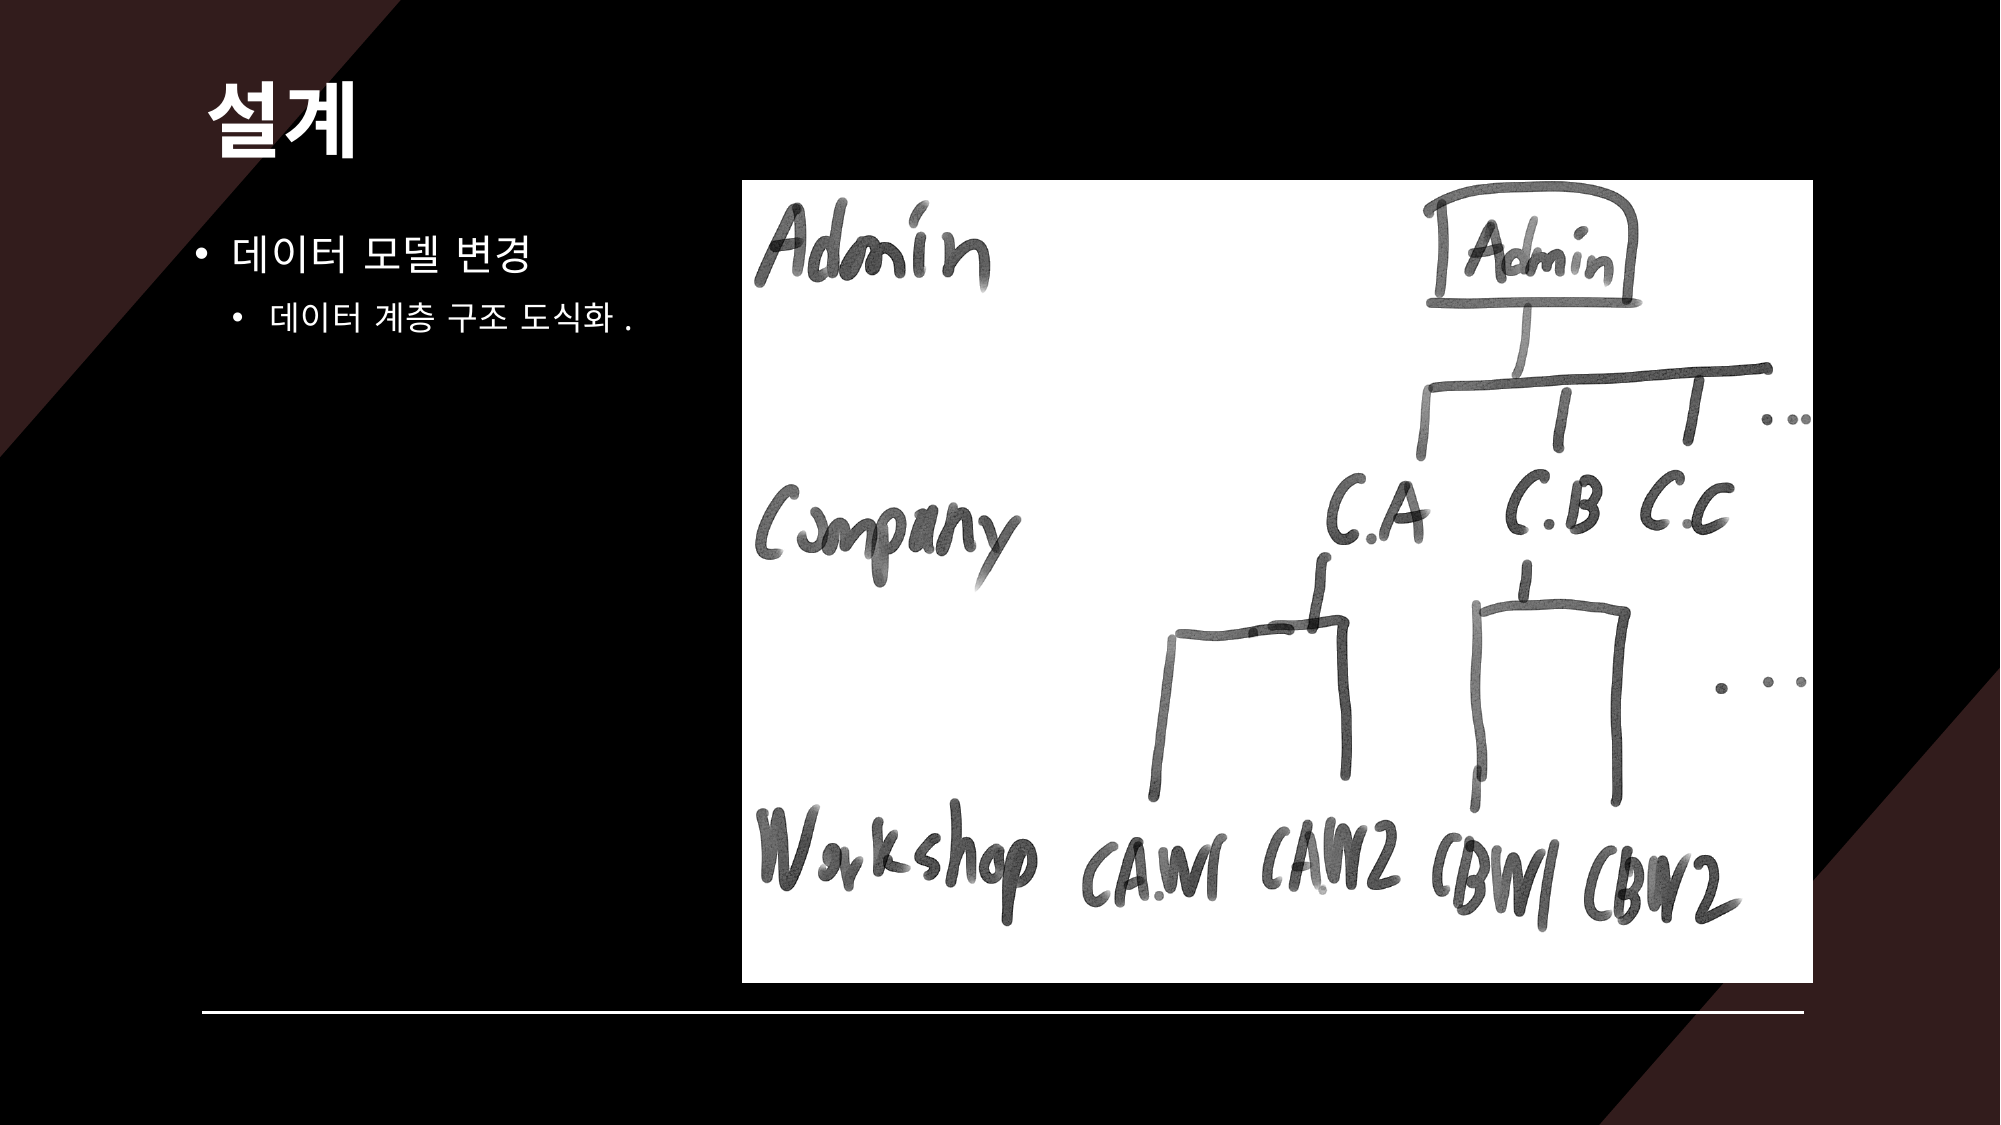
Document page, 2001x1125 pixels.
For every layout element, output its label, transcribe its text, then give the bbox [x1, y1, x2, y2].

picture [742, 180, 1813, 983]
title 설계 [187, 0, 1813, 224]
list 데이터 모델 변경 데이터 계층 구조 도식화. [176, 200, 698, 983]
